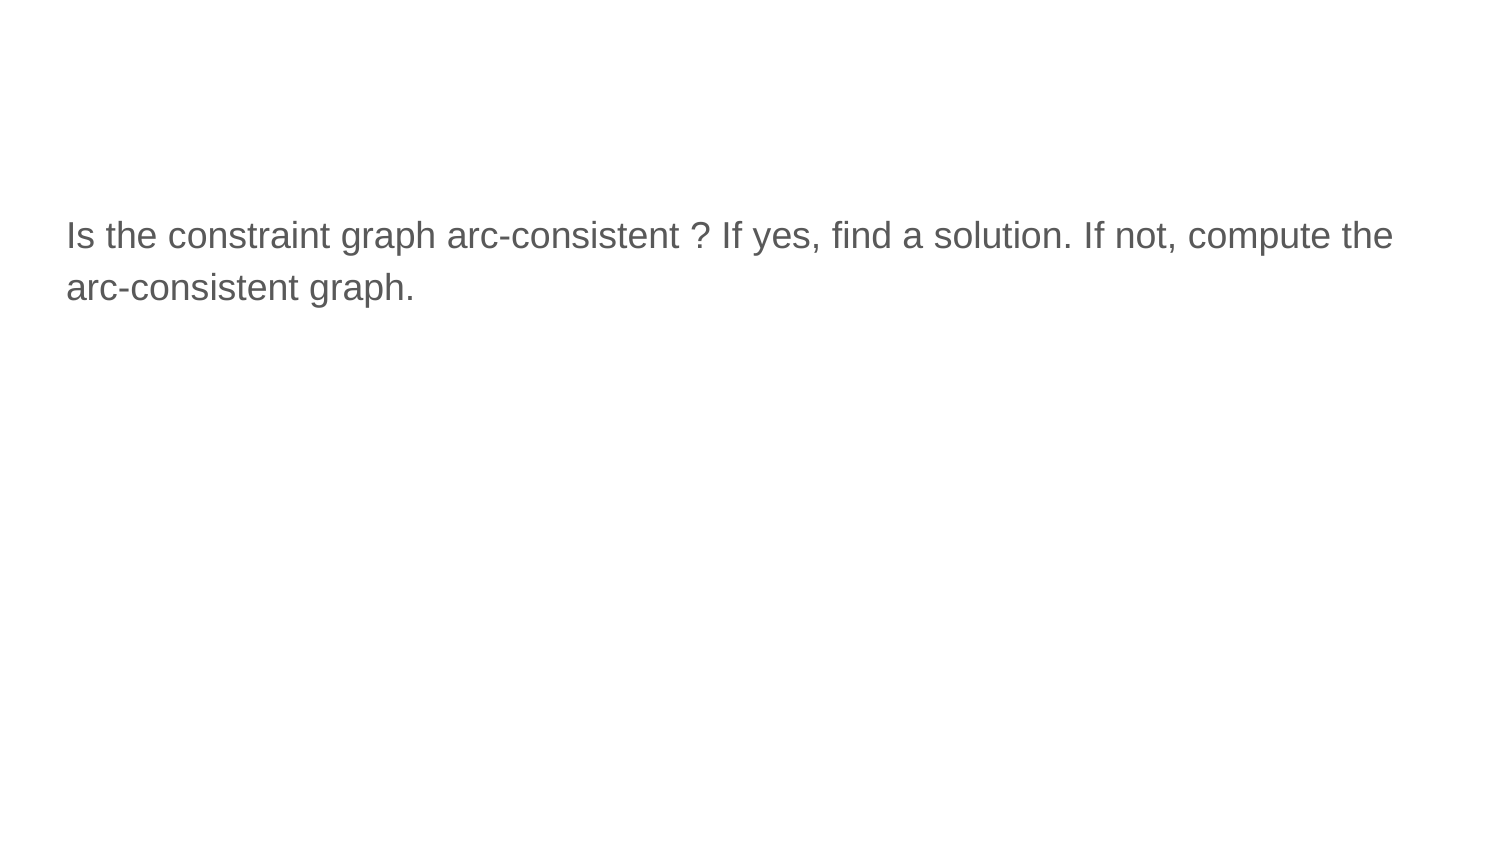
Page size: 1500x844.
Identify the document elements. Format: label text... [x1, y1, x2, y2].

list Is the constraint graph arc-consistent ? If yes, find a solution. If not, compute the arc-consistent graph. [51, 189, 1449, 750]
